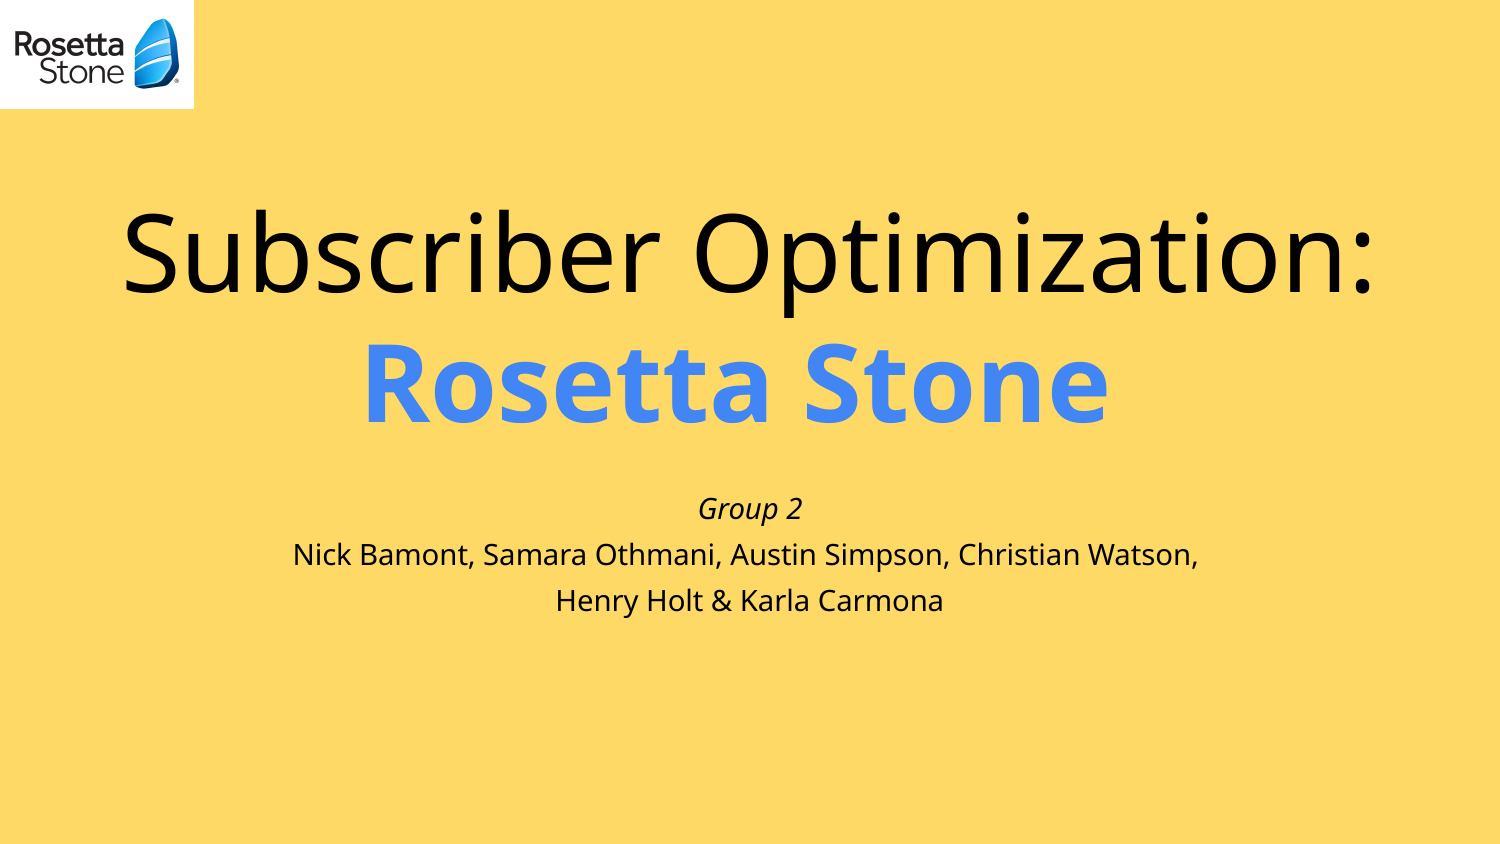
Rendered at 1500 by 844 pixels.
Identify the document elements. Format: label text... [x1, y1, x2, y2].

subtitle Group 2 Nick Bamont, Samara Othmani, Austin Simpson, Christian Watson, Henry Holt & Karla Carmona [51, 464, 1449, 595]
picture [0, 0, 194, 110]
title Subscriber Optimization: Rosetta Stone [51, 122, 1449, 459]
